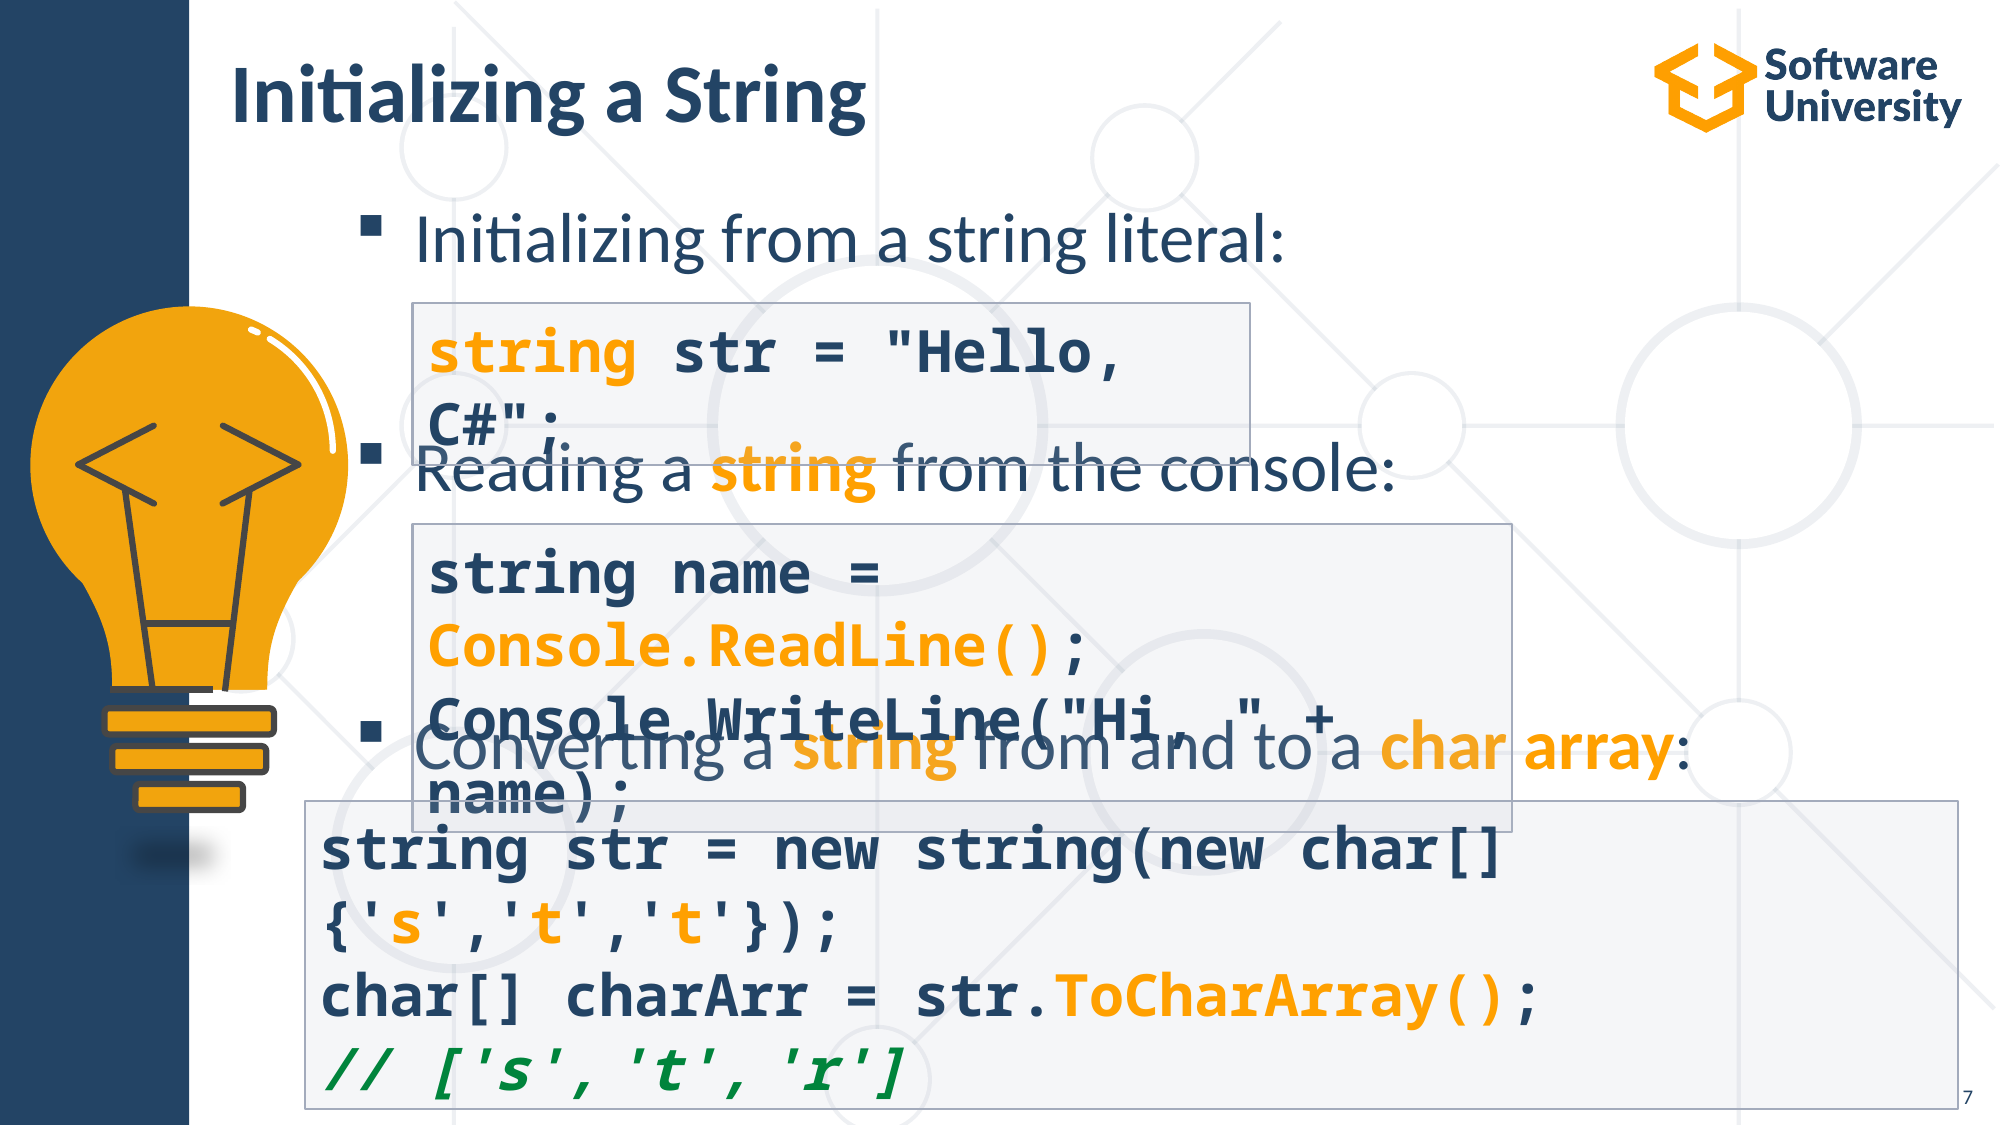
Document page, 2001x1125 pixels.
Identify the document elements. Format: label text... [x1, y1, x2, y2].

list Initializing from a string literal: Reading a string from the console: Converting a string from and to a char array: [337, 181, 1999, 1092]
title Initializing a String [212, 16, 1628, 162]
text_box string str = "Hello, C#"; [412, 303, 1250, 465]
text_box string str = new string(new char[] {'s','t','t'}); char[] charArr = str.ToCharArray(); // ['s', 't', 'r'] [304, 800, 1959, 1110]
text_box 7 [1927, 1067, 1989, 1117]
picture [1641, 31, 1973, 145]
text_box string name = Console.ReadLine(); Console.WriteLine("Hi, " + name); [412, 523, 1513, 800]
